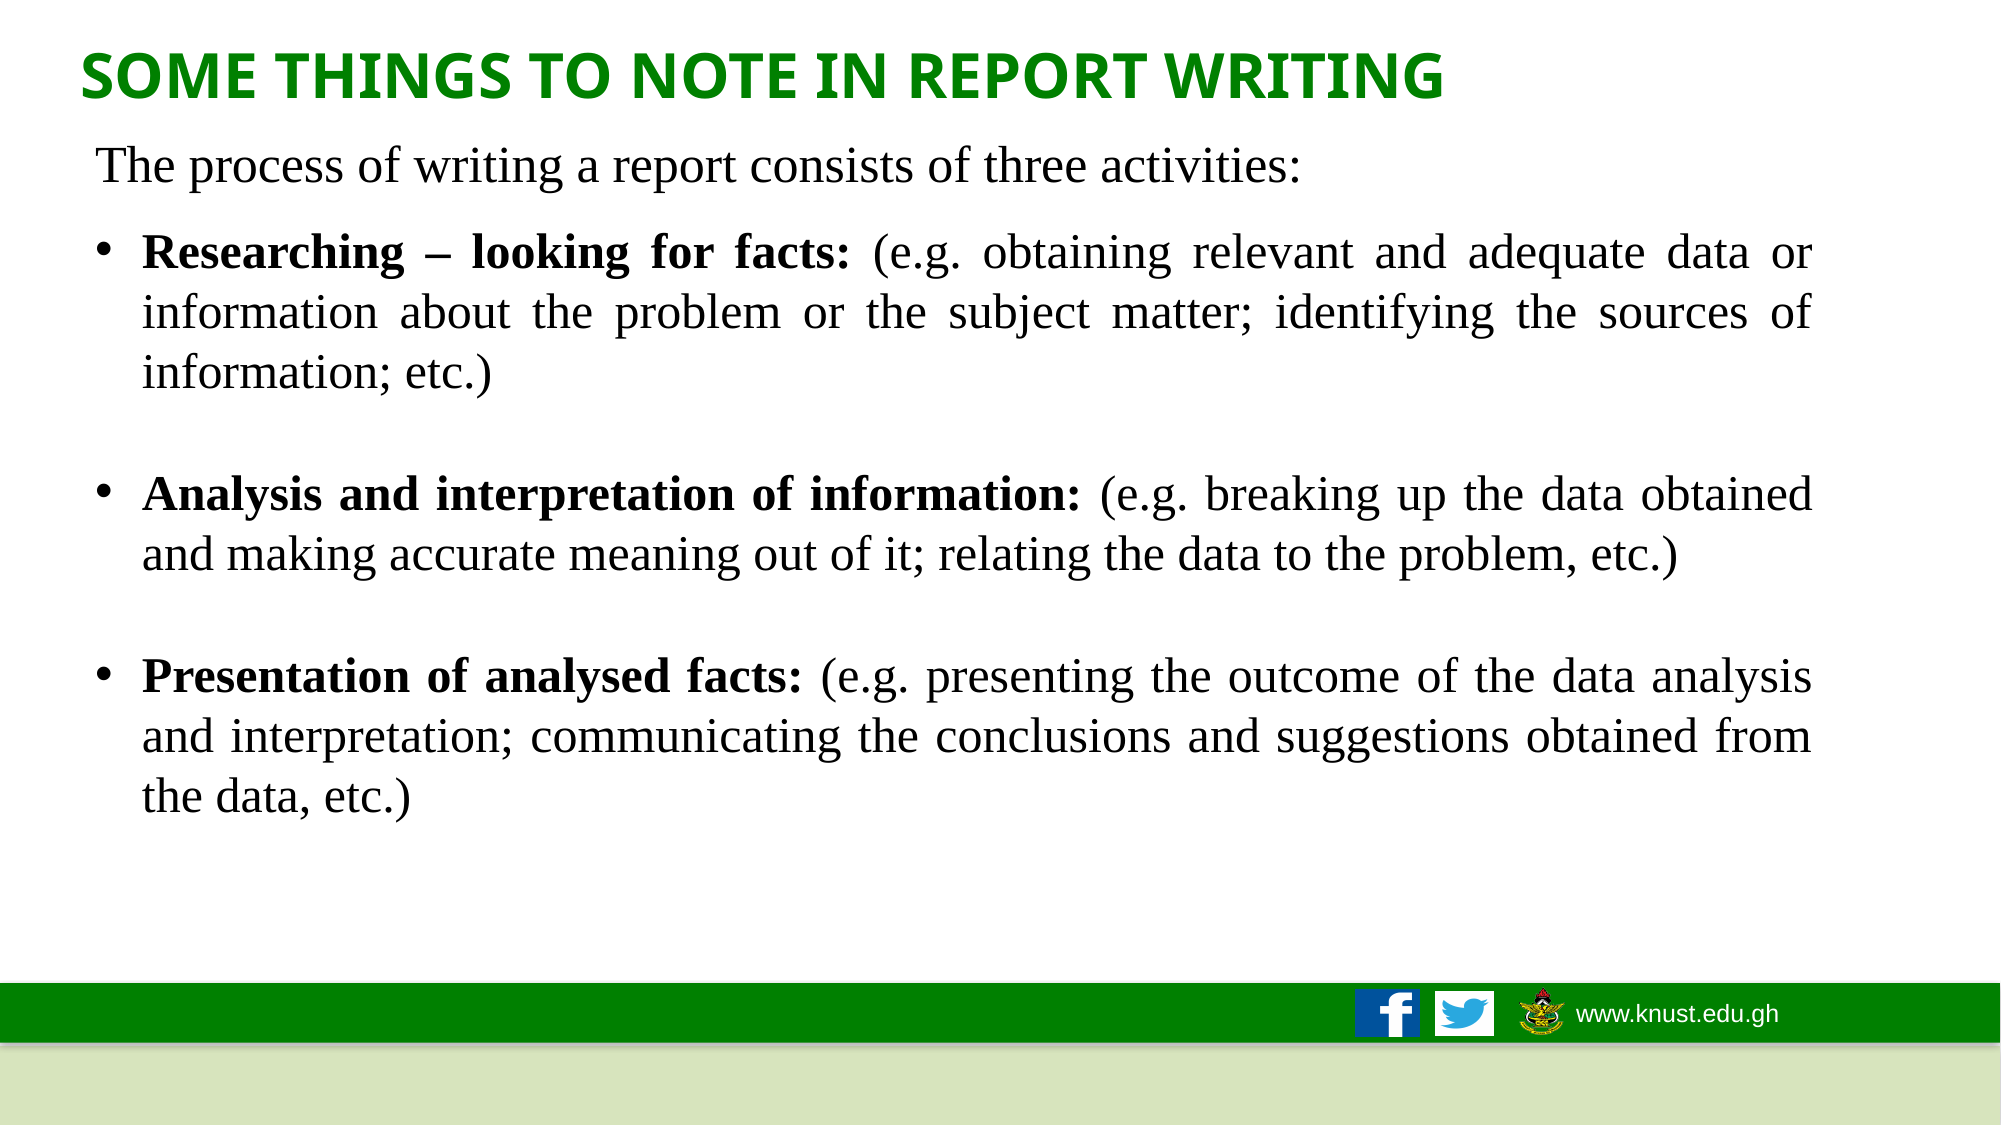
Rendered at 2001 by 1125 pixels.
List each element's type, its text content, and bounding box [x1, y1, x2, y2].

slide_number 7 [1433, 1042, 1900, 1103]
picture [1519, 987, 1565, 1035]
picture [1435, 991, 1494, 1036]
text_box SOME THINGS TO NOTE IN REPORT WRITING [78, 34, 1838, 111]
text_box The process of writing a report consists of three activities: Researching – looking for facts: (e.g. obtaining relevant and adequate data or information about the problem or the subject matter; identifying the sources of information; etc.) Analysis and interpretation of information: (e.g. breaking up the data obtained and making accurate meaning out of it; relating the data to the problem, etc.) Presentation of analysed facts: (e.g. presenting the outcome of the data analysis and interpretation; communicating the conclusions and suggestions obtained from the data, etc.) [78, 123, 1894, 831]
picture [1355, 989, 1420, 1037]
